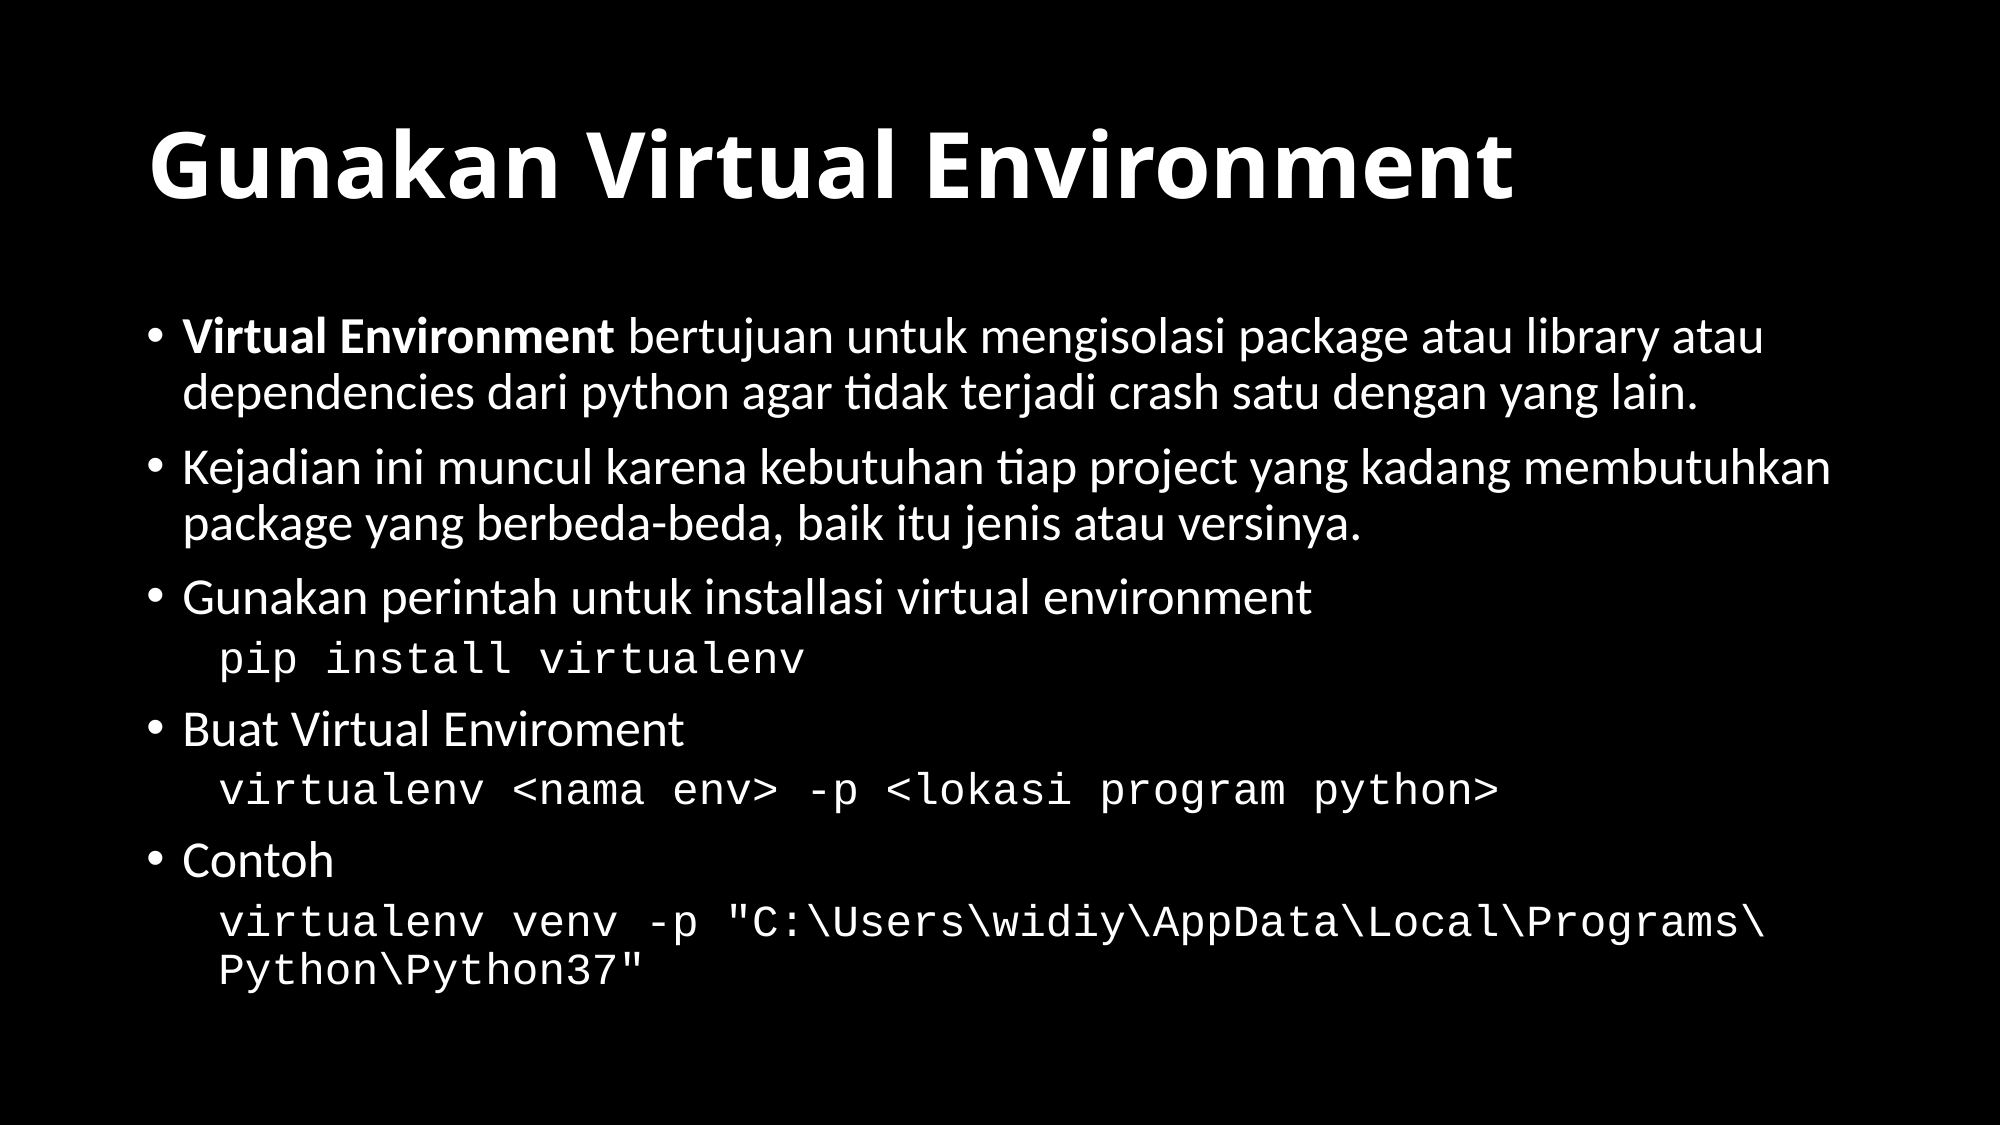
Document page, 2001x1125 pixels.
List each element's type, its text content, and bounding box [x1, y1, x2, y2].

title Gunakan Virtual Environment [132, 59, 1858, 278]
list Virtual Environment bertujuan untuk mengisolasi package atau library atau dependencies dari python agar tidak terjadi crash satu dengan yang lain. Kejadian ini muncul karena kebutuhan tiap project yang kadang membutuhkan package yang berbeda-beda, baik itu jenis atau versinya. Gunakan perintah untuk installasi virtual environment pip install virtualenv Buat Virtual Enviroment virtualenv <nama env> -p <lokasi program python> Contoh virtualenv venv -p "C:\Users\widiy\AppData\Local\Programs\Python\Python37" [131, 301, 1858, 1016]
